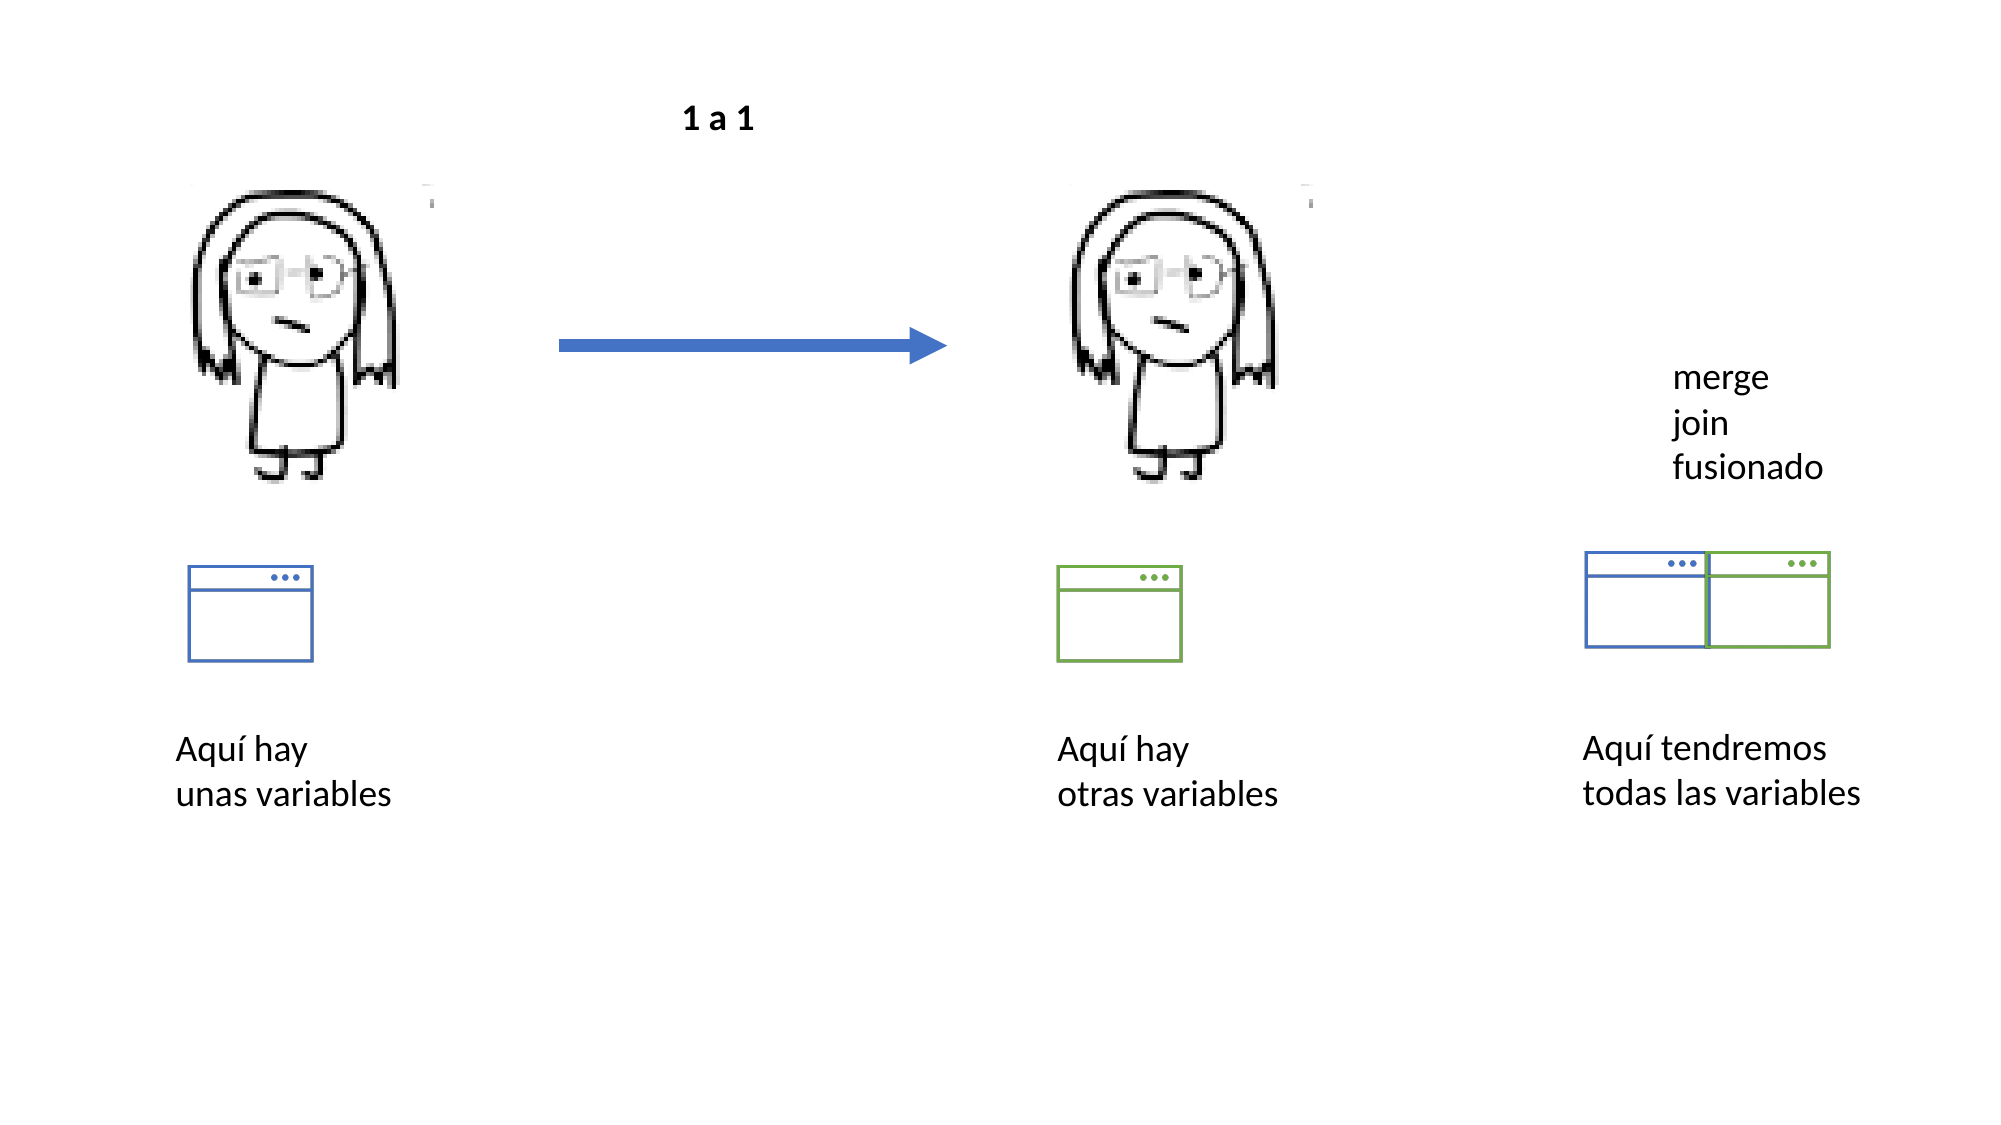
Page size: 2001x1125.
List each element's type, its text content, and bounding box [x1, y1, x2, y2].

picture [1572, 524, 1843, 675]
text_box Aquí hay otras variables [1042, 716, 1294, 822]
text_box Aquí hay unas variables [160, 716, 408, 822]
picture [175, 184, 434, 689]
text_box 1 a 1 [666, 85, 770, 146]
picture [1044, 184, 1313, 689]
text_box merge join fusionado [1657, 345, 1839, 495]
text_box Aquí tendremos todas las variables [1567, 715, 1877, 821]
